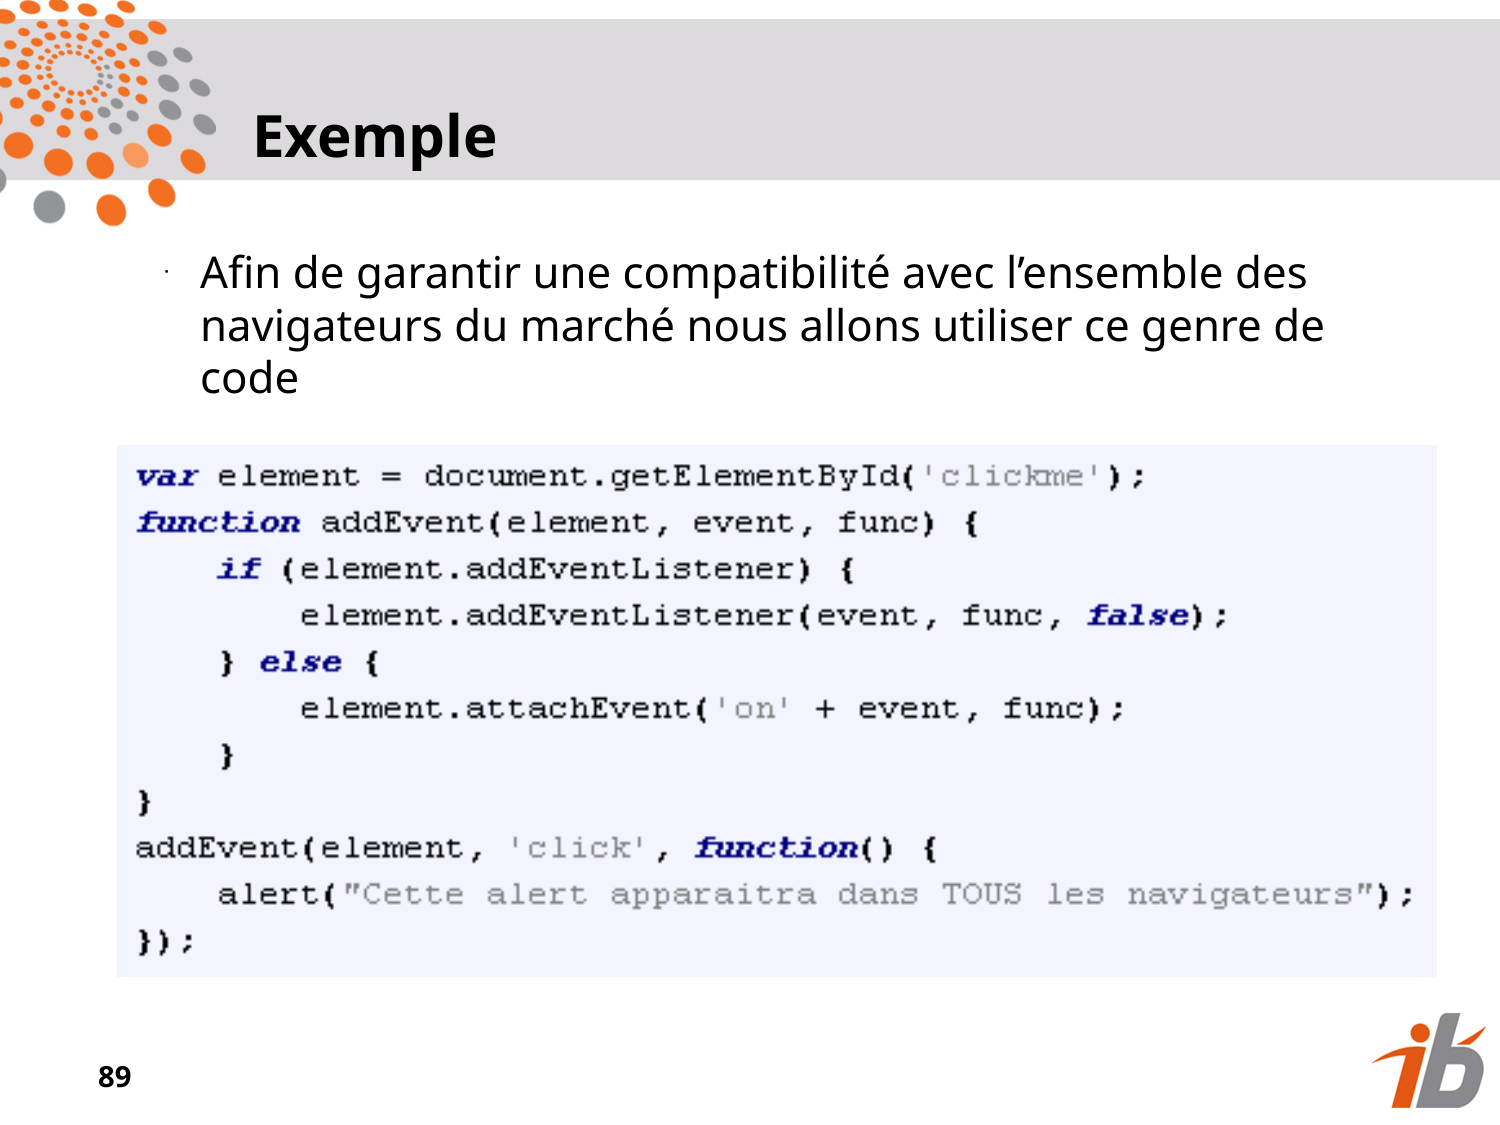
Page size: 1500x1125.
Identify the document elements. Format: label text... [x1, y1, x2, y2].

text_box Exemple [237, 18, 1408, 177]
text_box <numéro> [64, 1035, 165, 1121]
text_box Afin de garantir une compatibilité avec l’ensemble des navigateurs du marché nous allons utiliser ce genre de code [150, 237, 1418, 443]
picture [0, 0, 1500, 1125]
